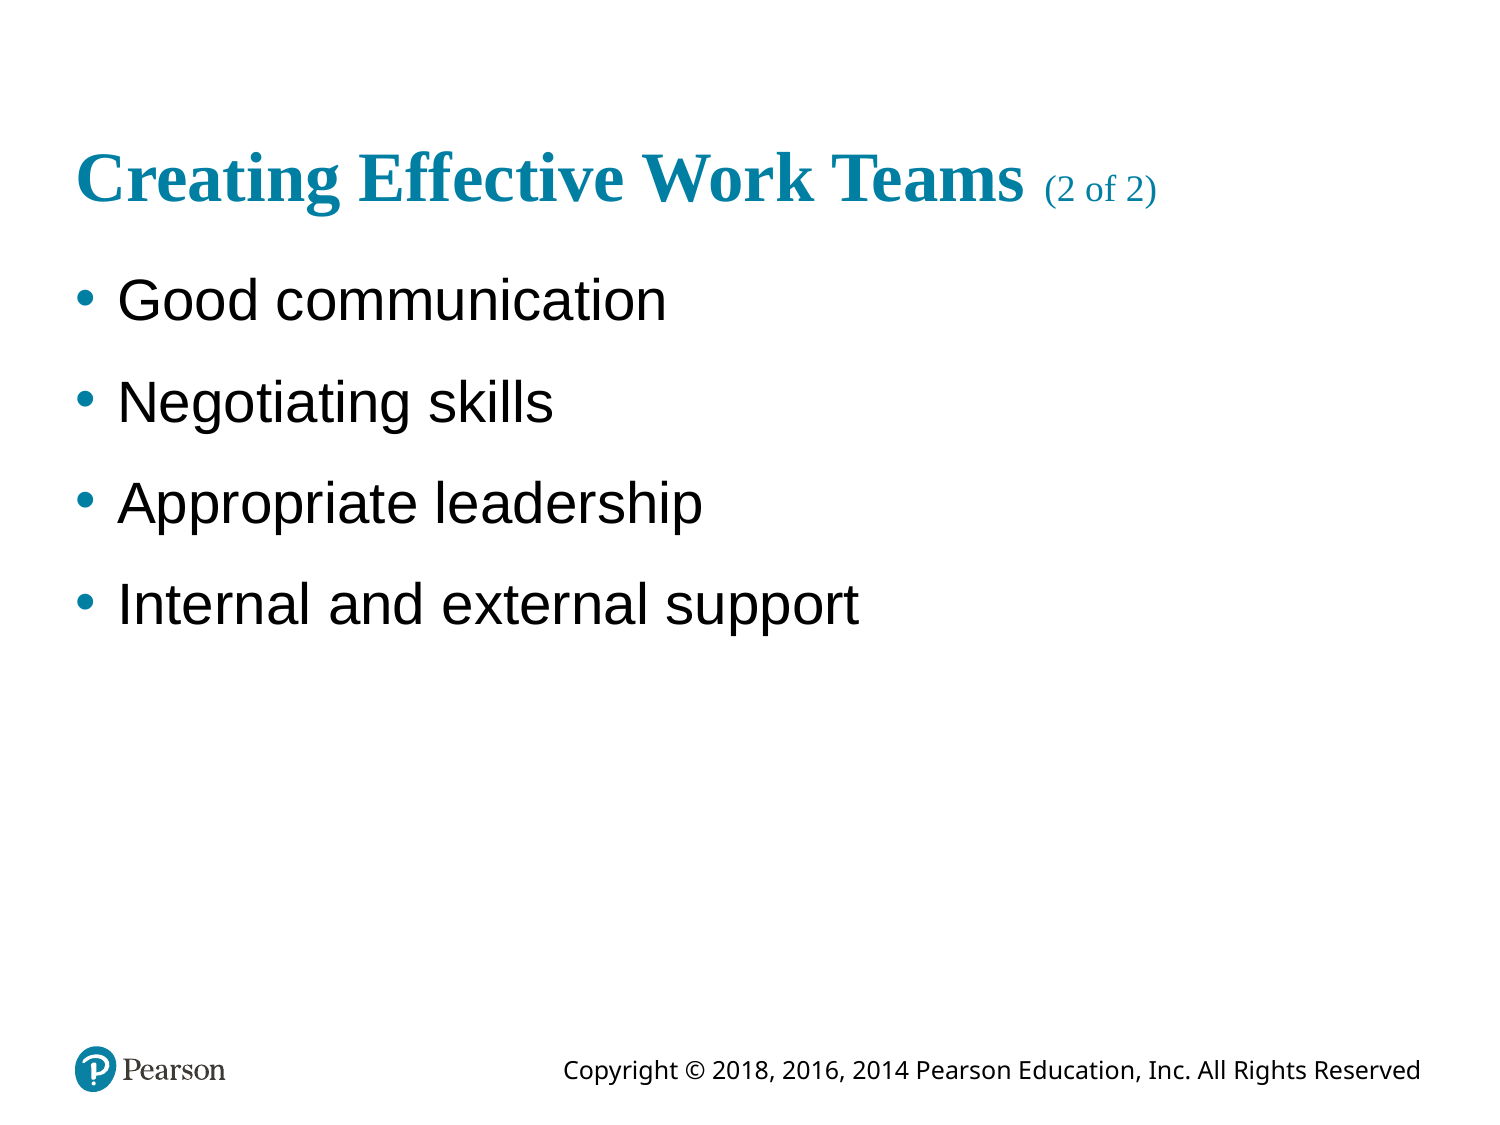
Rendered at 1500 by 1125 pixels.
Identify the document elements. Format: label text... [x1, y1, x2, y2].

list Good communication Negotiating skills Appropriate leadership Internal and external support [75, 262, 1425, 1005]
title Creating Effective Work Teams (2 of 2) [75, 35, 1425, 216]
